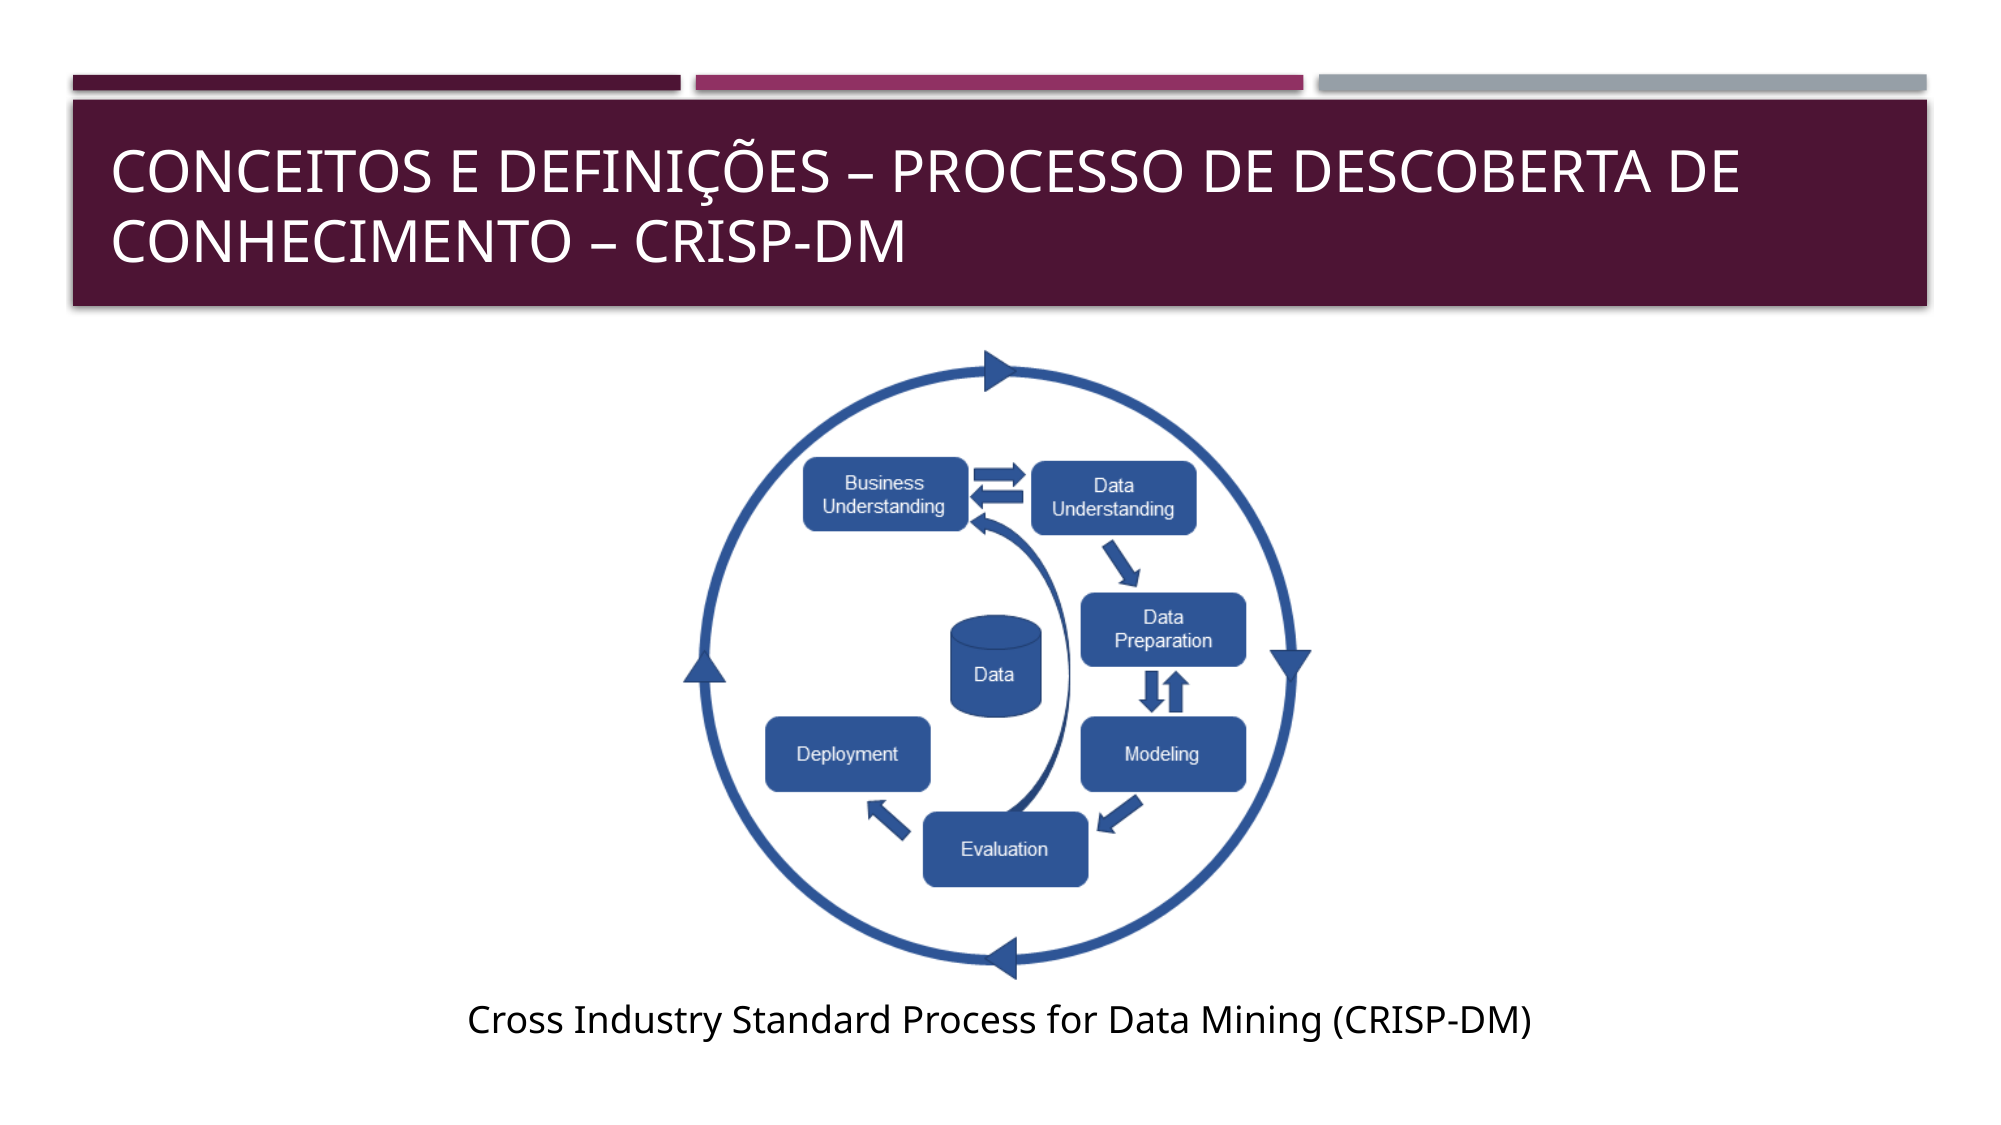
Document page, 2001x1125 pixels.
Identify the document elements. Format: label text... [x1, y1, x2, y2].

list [678, 345, 1322, 990]
title Conceitos e definições – processo de descoberta de conhecimento – CRISP-DM [95, 119, 1905, 282]
text_box Cross Industry Standard Process for Data Mining (CRISP-DM) [452, 988, 1548, 1049]
